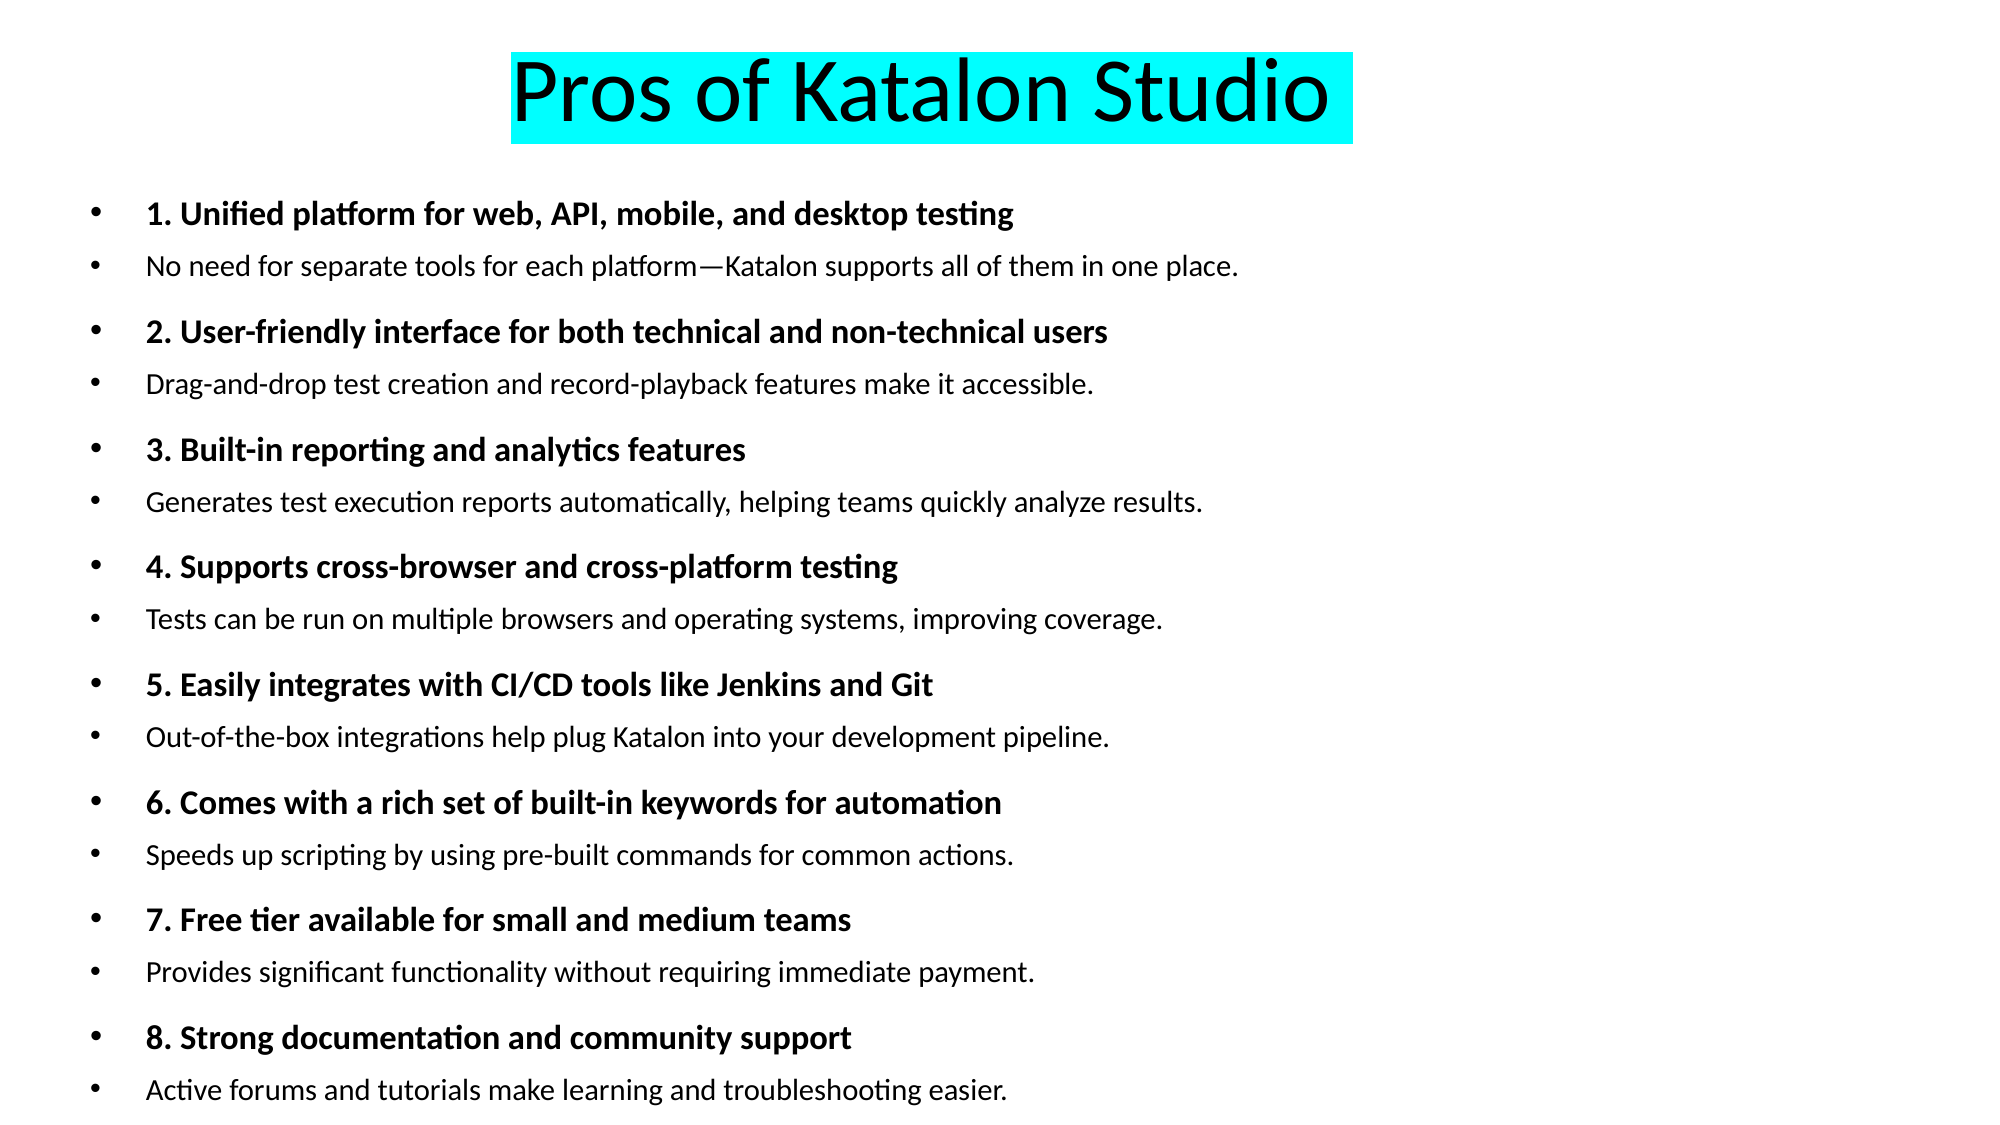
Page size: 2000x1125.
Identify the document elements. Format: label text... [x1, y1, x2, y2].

list 1. Unified platform for web, API, mobile, and desktop testing No need for separate tools for each platform—Katalon supports all of them in one place. 2. User-friendly interface for both technical and non-technical users Drag-and-drop test creation and record-playback features make it accessible. 3. Built-in reporting and analytics features Generates test execution reports automatically, helping teams quickly analyze results. 4. Supports cross-browser and cross-platform testing Tests can be run on multiple browsers and operating systems, improving coverage. 5. Easily integrates with CI/CD tools like Jenkins and Git Out-of-the-box integrations help plug Katalon into your development pipeline. 6. Comes with a rich set of built-in keywords for automation Speeds up scripting by using pre-built commands for common actions. 7. Free tier available for small and medium teams Provides significant functionality without requiring immediate payment. 8. Strong documentation and community support Active forums and tutorials make learning and troubleshooting easier. [75, 103, 1783, 1125]
title Pros of Katalon Studio [0, 0, 1925, 233]
